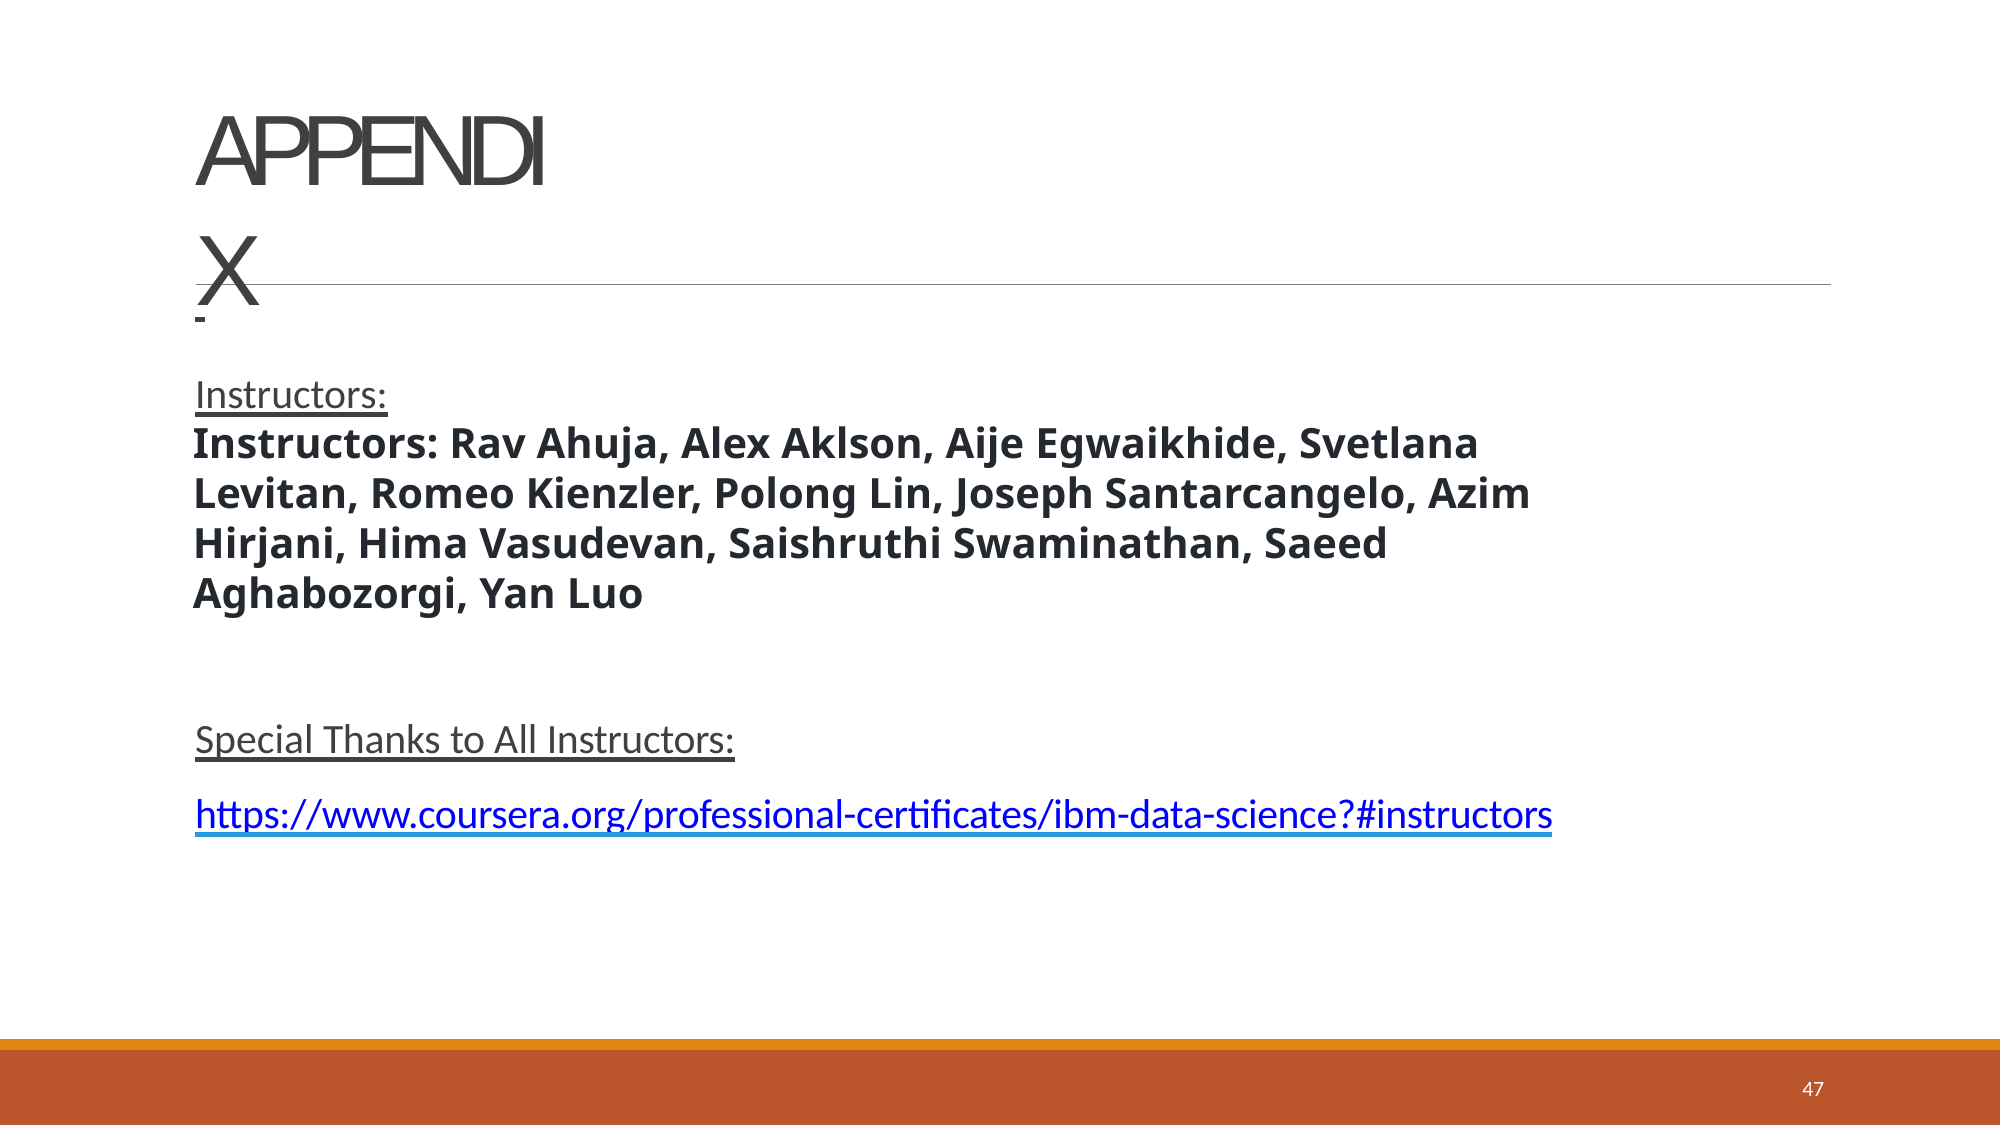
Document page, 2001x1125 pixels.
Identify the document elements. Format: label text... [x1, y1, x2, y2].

title APPENDIX [192, 83, 596, 245]
text_box Instructors: Instructors: Rav Ahuja, Alex Aklson, Aije Egwaikhide, Svetlana Levitan, Romeo Kienzler, Polong Lin, Joseph Santarcangelo, Azim Hirjani, Hima Vasudevan, Saishruthi Swaminathan, Saeed Aghabozorgi, Yan Luo Special Thanks to All Instructors: https://www.coursera.org/professional-certificates/ibm-data-science?#instructors [192, 245, 1571, 837]
slide_number 47 [1795, 1077, 1831, 1125]
